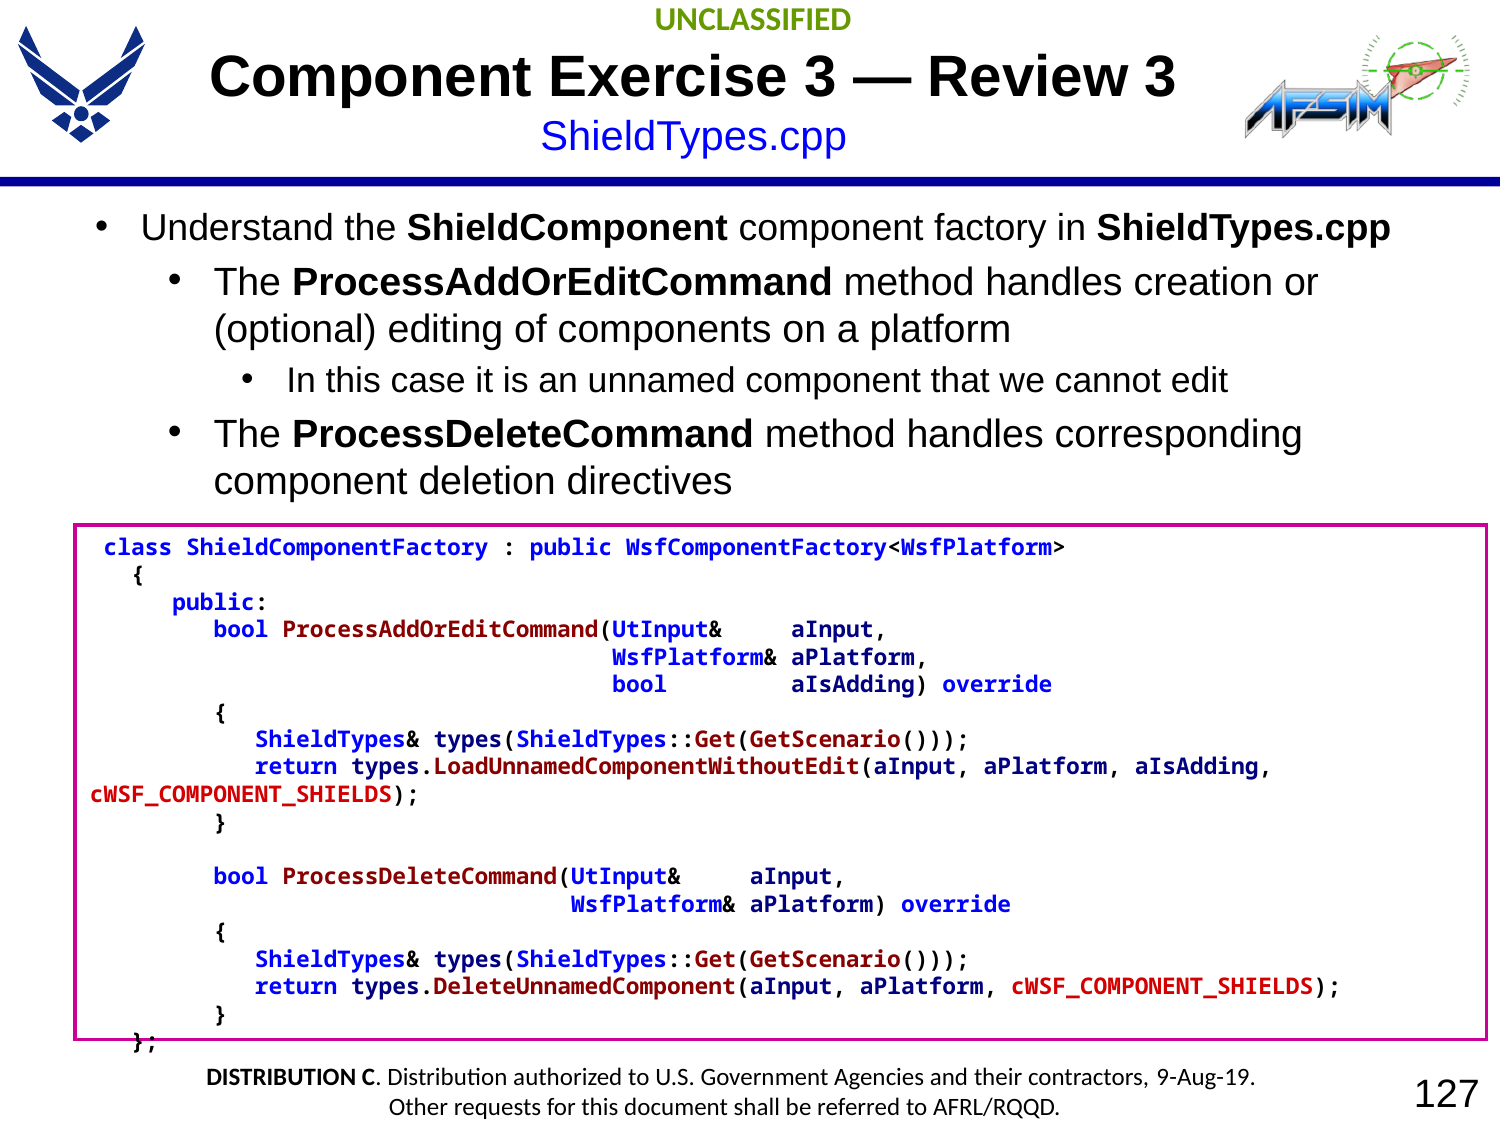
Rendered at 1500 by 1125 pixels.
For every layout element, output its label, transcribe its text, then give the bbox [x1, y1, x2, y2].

list Understand the ShieldComponent component factory in ShieldTypes.cpp The ProcessAddOrEditCommand method handles creation or (optional) editing of components on a platform In this case it is an unnamed component that we cannot edit The ProcessDeleteCommand method handles corresponding component deletion directives [75, 183, 1425, 525]
title Component Exercise 3 — Review 3 ShieldTypes.cpp [150, 4, 1238, 183]
text_box class ShieldComponentFactory : public WsfComponentFactory<WsfPlatform> { public: bool ProcessAddOrEditCommand(UtInput& aInput, WsfPlatform& aPlatform, bool aIsAdding) override { ShieldTypes& types(ShieldTypes::Get(GetScenario())); return types.LoadUnnamedComponentWithoutEdit(aInput, aPlatform, aIsAdding, cWSF_COMPONENT_SHIELDS); } bool ProcessDeleteCommand(UtInput& aInput, WsfPlatform& aPlatform) override { ShieldTypes& types(ShieldTypes::Get(GetScenario())); return types.DeleteUnnamedComponent(aInput, aPlatform, cWSF_COMPONENT_SHIELDS); } }; [74, 525, 1500, 1062]
picture [1238, 22, 1483, 147]
